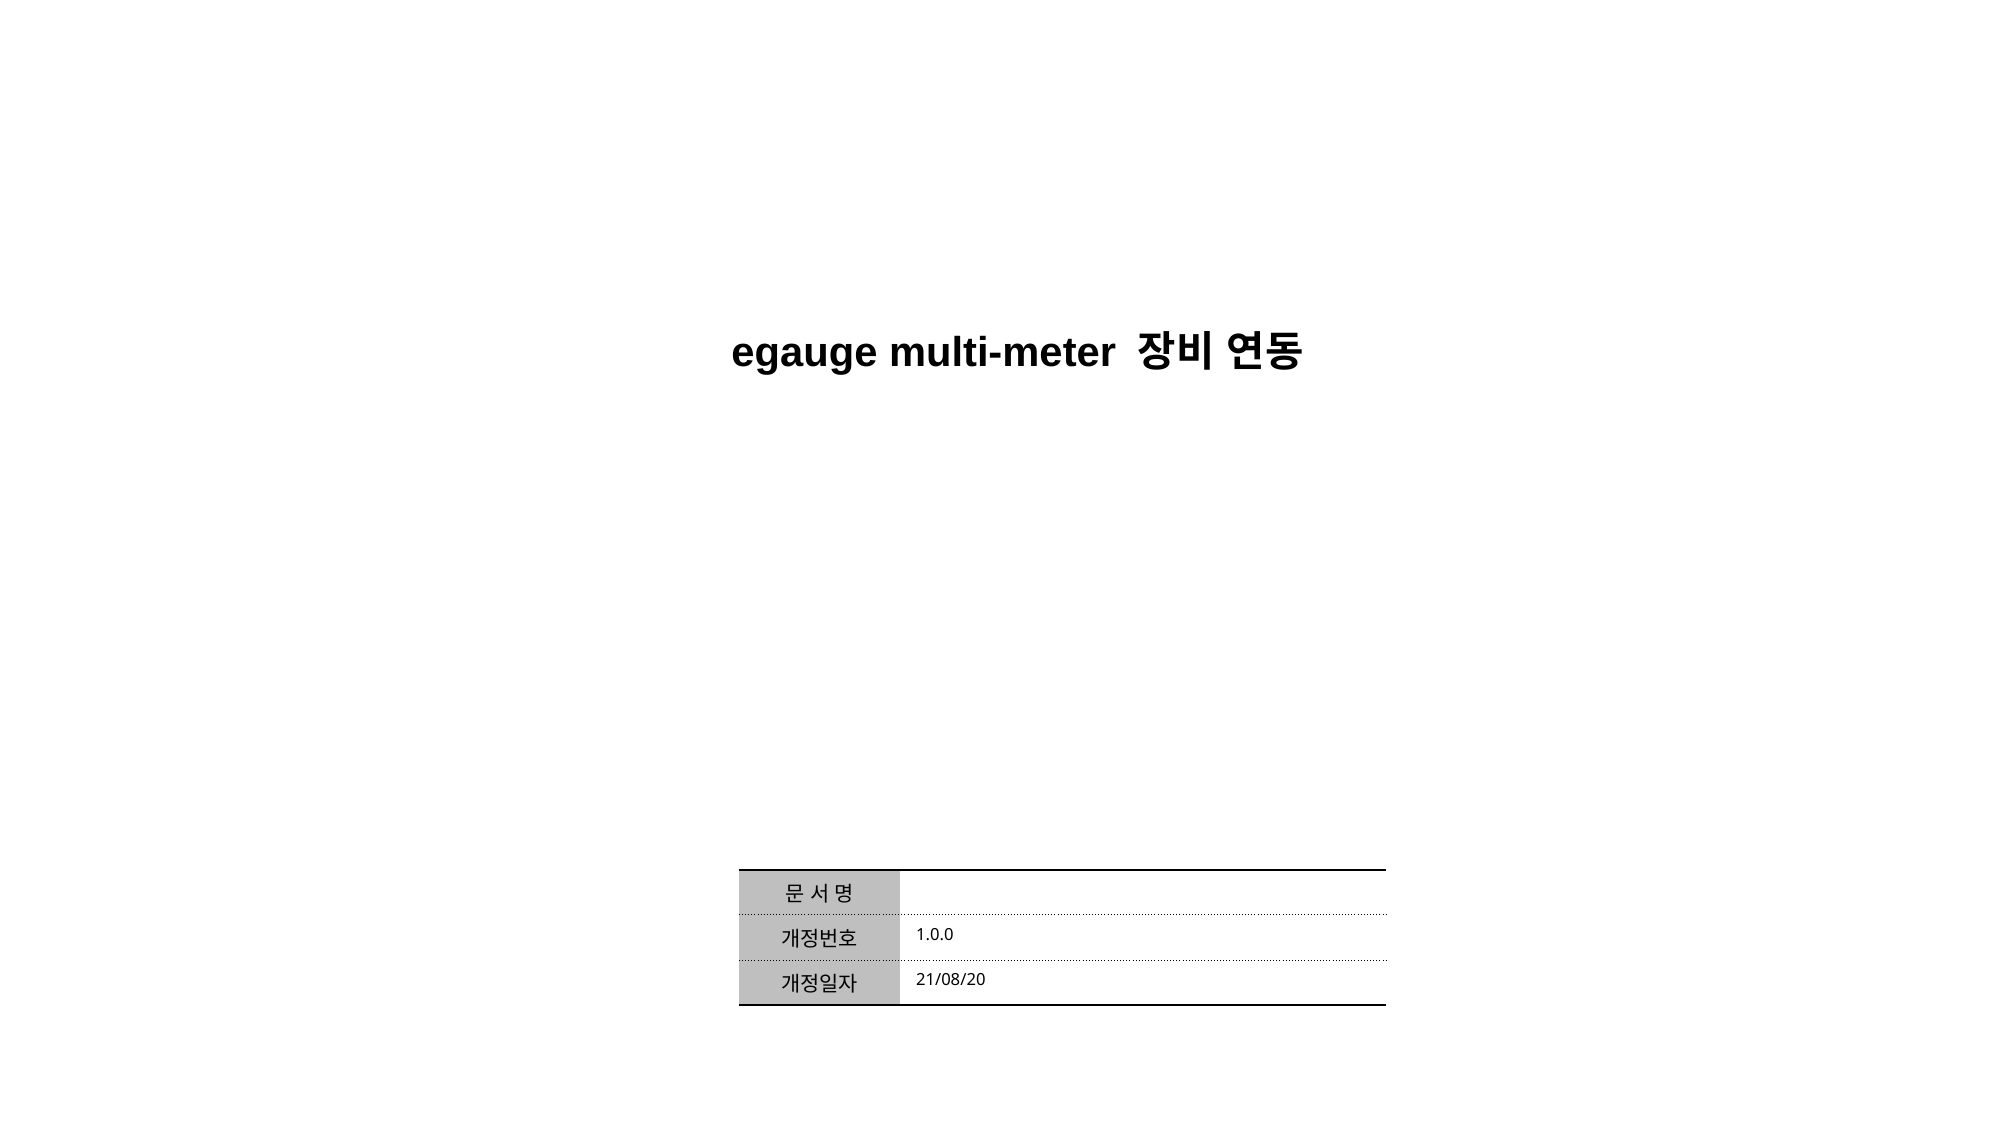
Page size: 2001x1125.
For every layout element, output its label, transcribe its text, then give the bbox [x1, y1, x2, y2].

table_header 문 서 명 [739, 871, 900, 915]
table_header [900, 871, 1386, 915]
table_cell 개정일자 [739, 960, 900, 1004]
text_box egauge multi-meter 장비 연동 [456, 267, 1579, 433]
table_cell 1.0.0 [900, 915, 1386, 960]
table_cell 21/08/20 [900, 960, 1386, 1004]
table_cell 개정번호 [739, 915, 900, 960]
